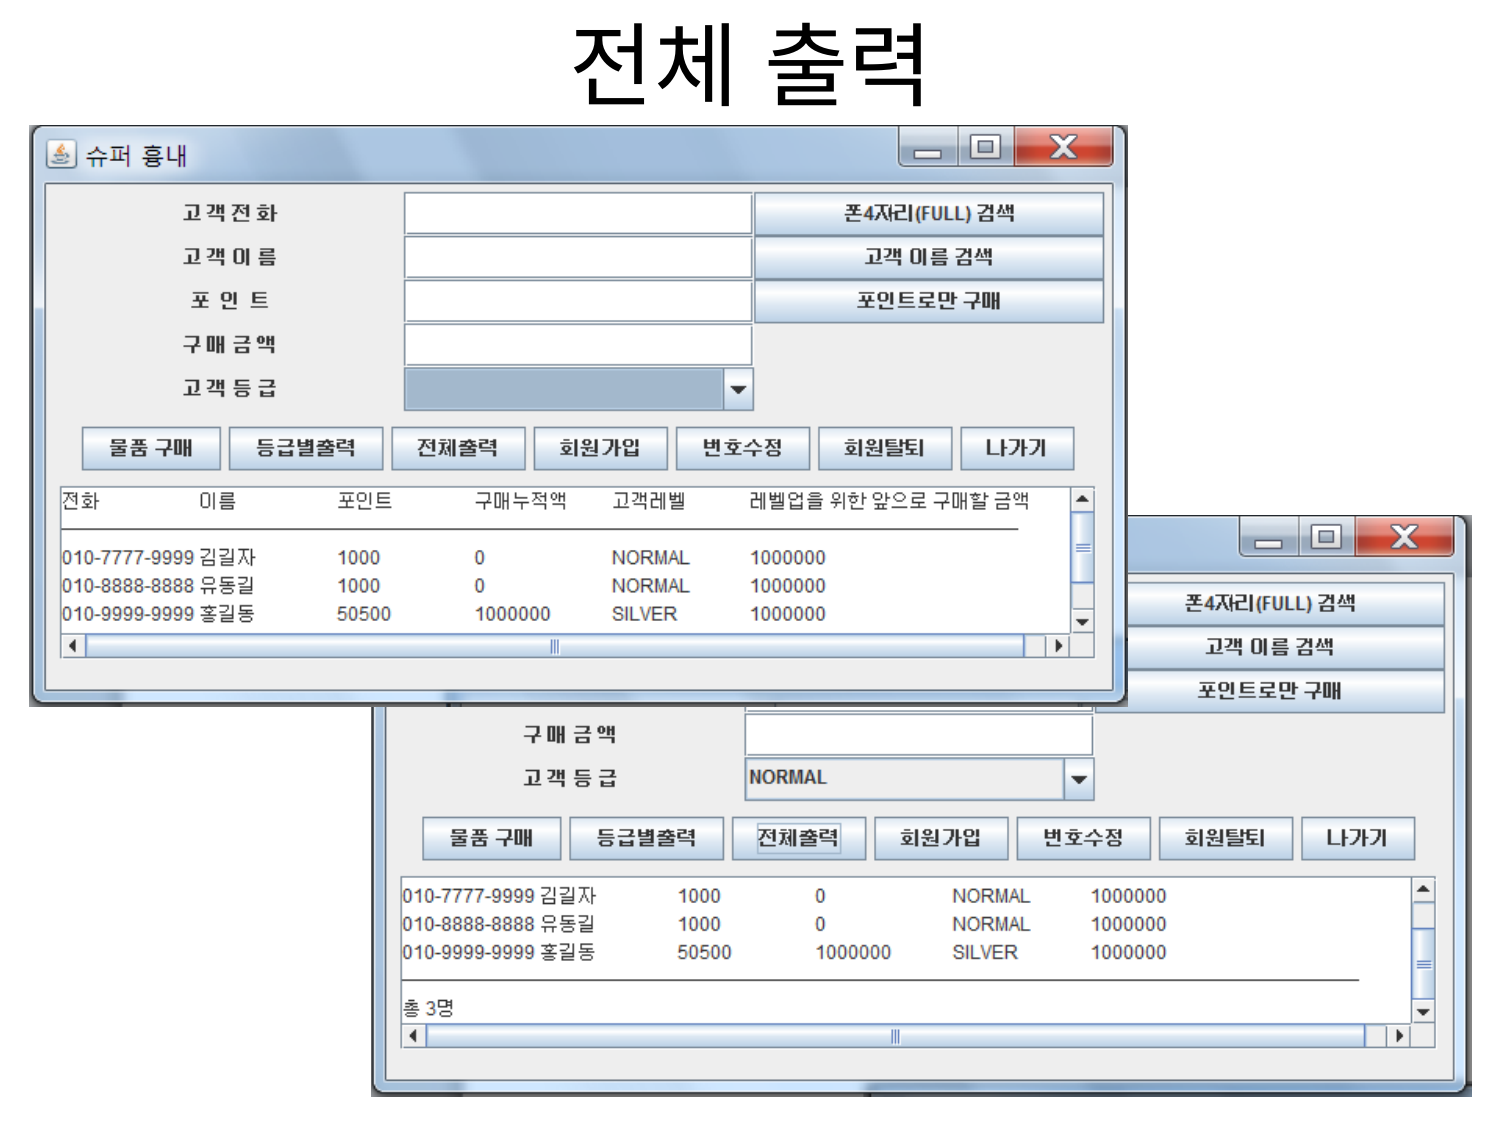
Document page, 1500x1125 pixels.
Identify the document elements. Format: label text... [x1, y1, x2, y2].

picture [29, 125, 1473, 1097]
title 전체 출력 [2, 0, 1500, 126]
